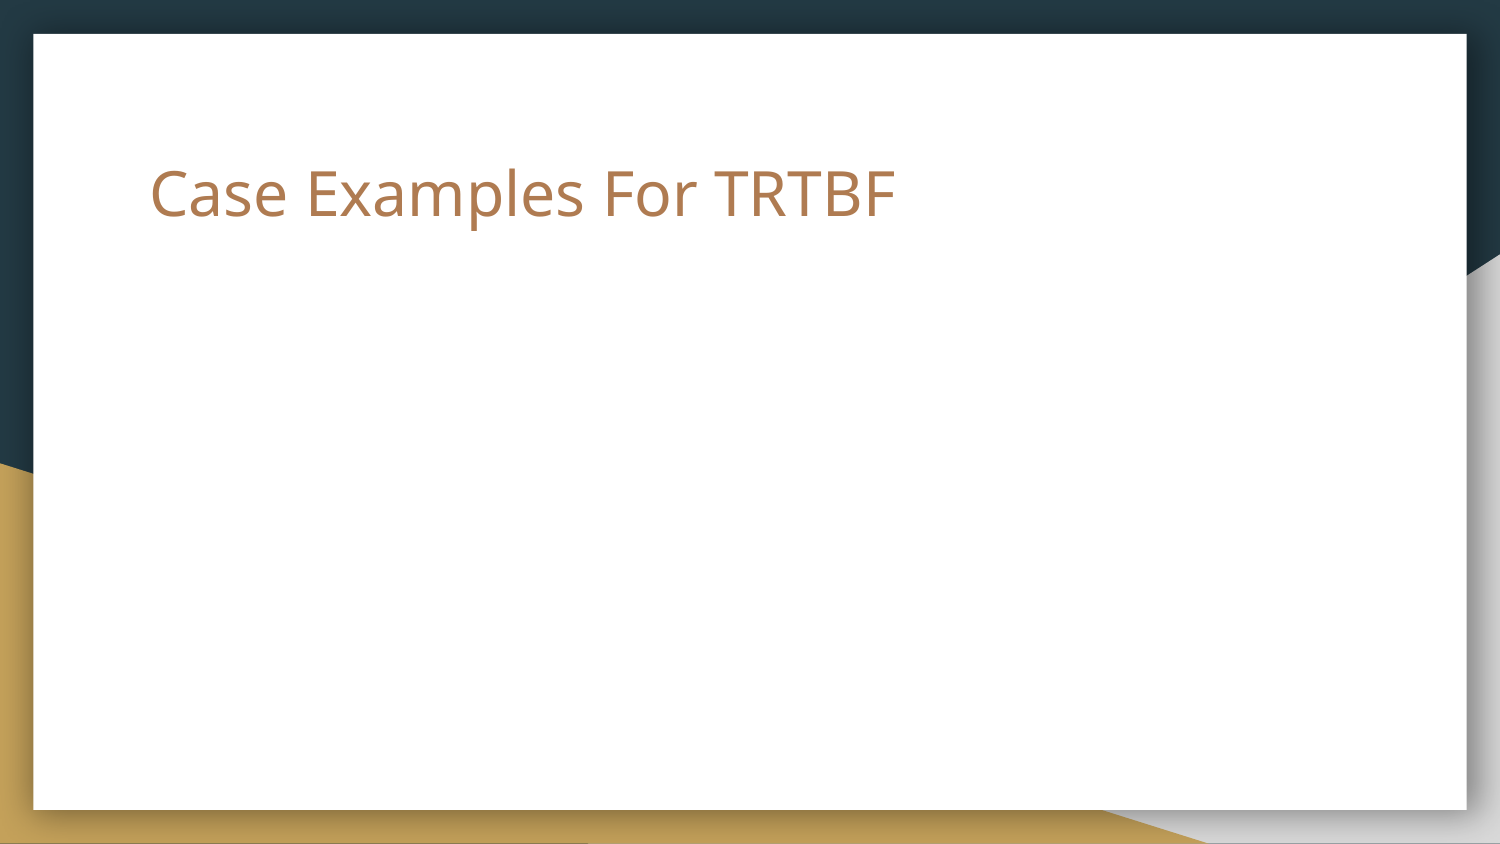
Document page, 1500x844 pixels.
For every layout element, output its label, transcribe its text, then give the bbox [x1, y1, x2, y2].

title Case Examples For TRTBF [134, 138, 1366, 296]
